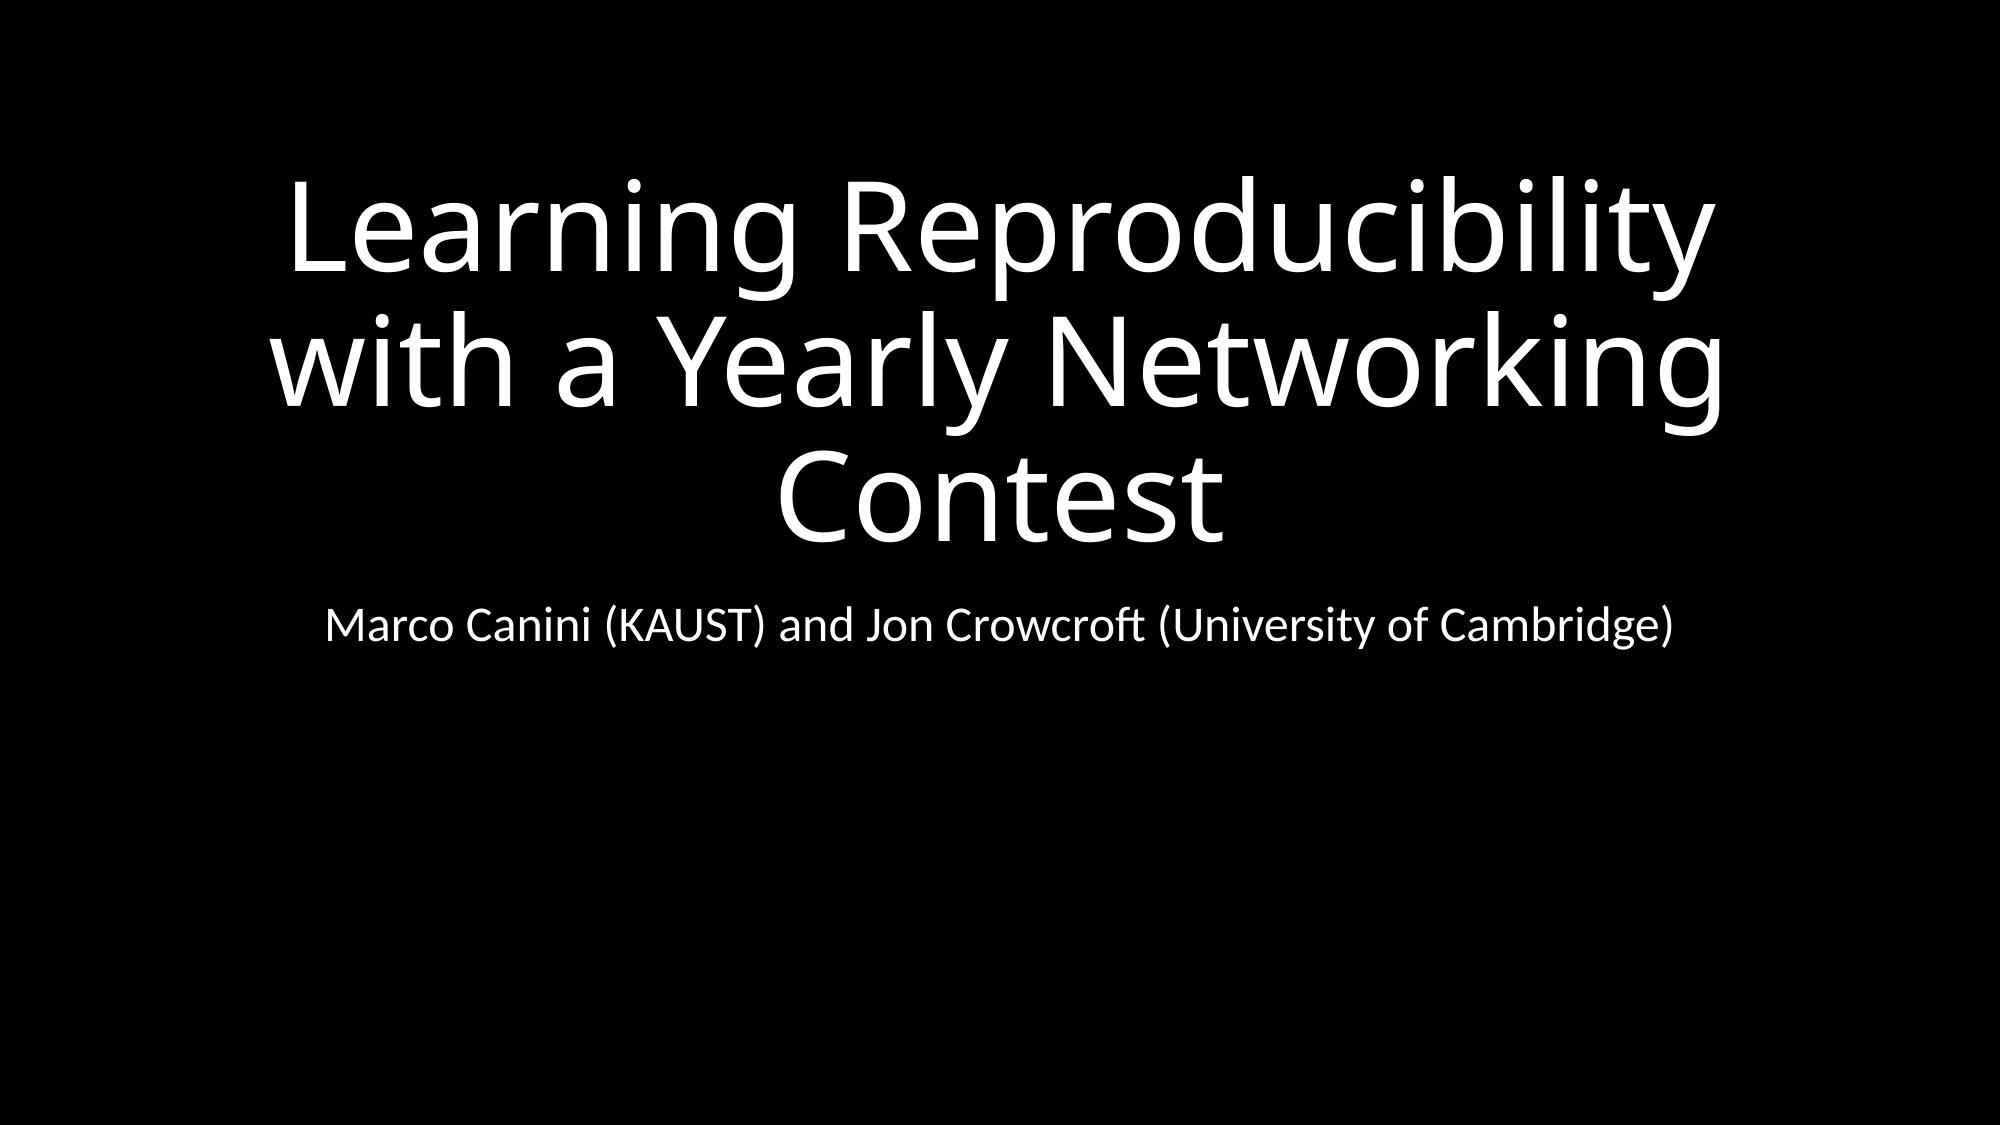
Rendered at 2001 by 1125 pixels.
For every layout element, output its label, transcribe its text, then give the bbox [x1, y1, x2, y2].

title Learning Reproducibility with a Yearly Networking Contest [249, 184, 1750, 576]
subtitle Marco Canini (KAUST) and Jon Crowcroft (University of Cambridge) [249, 590, 1750, 863]
